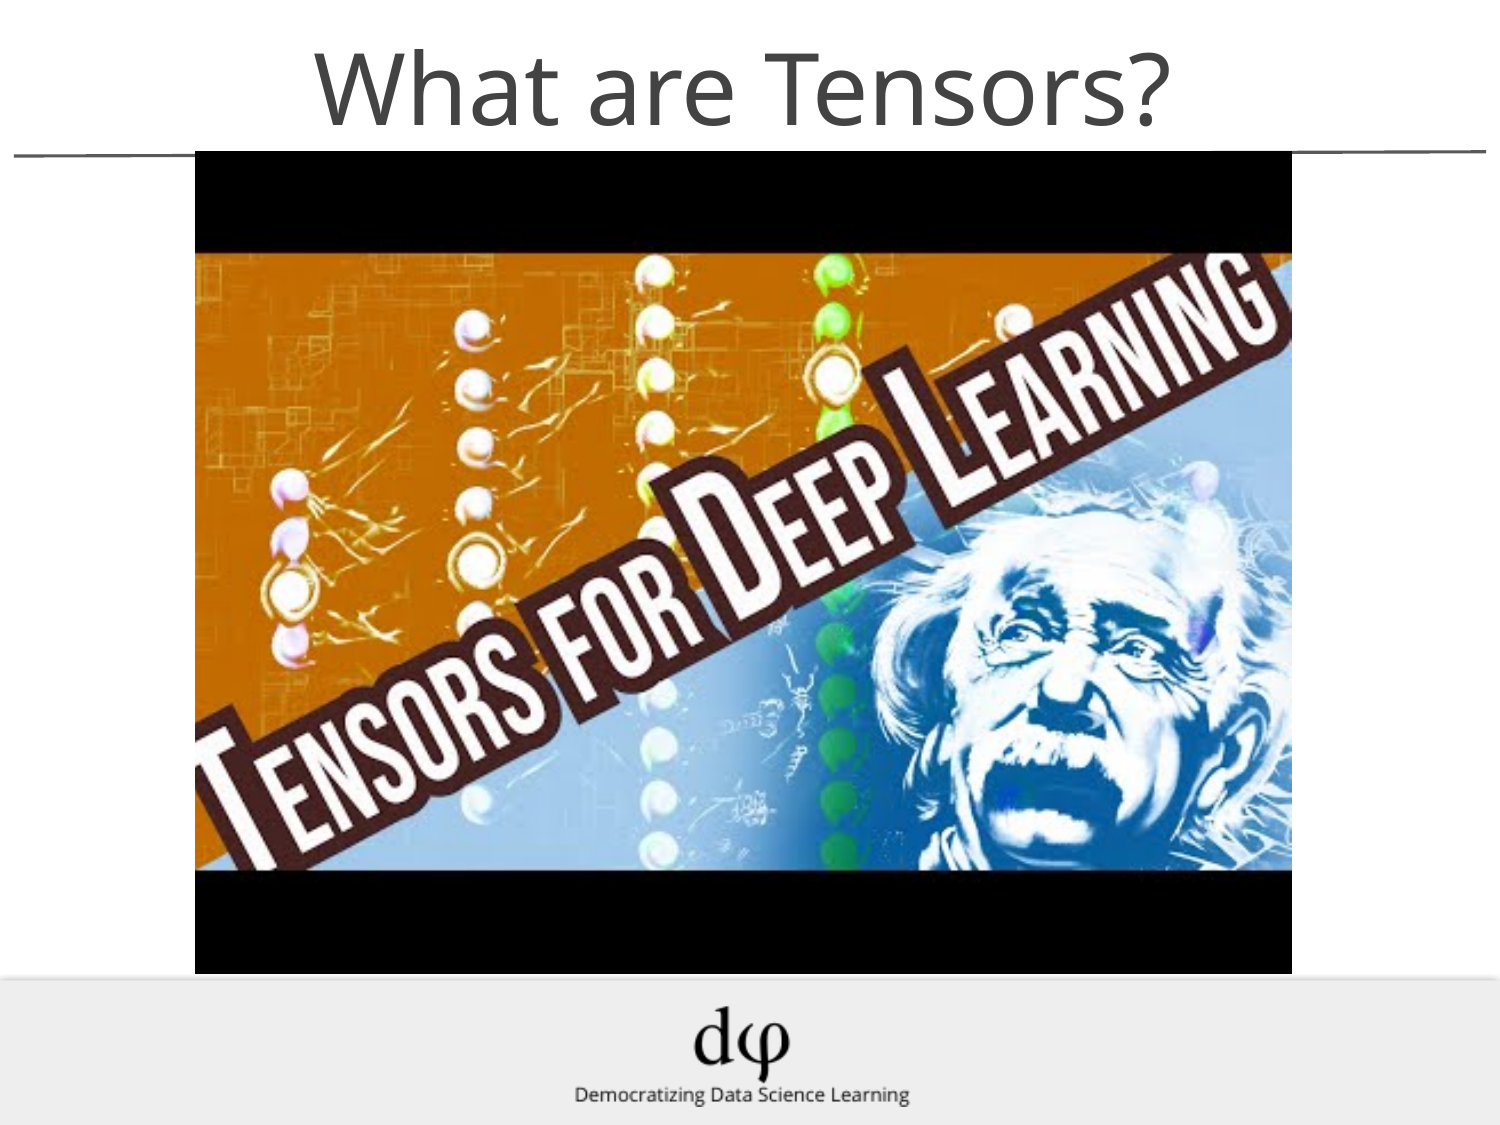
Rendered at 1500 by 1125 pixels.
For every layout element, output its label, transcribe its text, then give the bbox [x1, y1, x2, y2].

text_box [0, 980, 1500, 1125]
picture [195, 151, 1292, 974]
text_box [13, 151, 192, 157]
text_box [1293, 151, 1487, 157]
text_box What are Tensors? [195, 27, 1292, 149]
